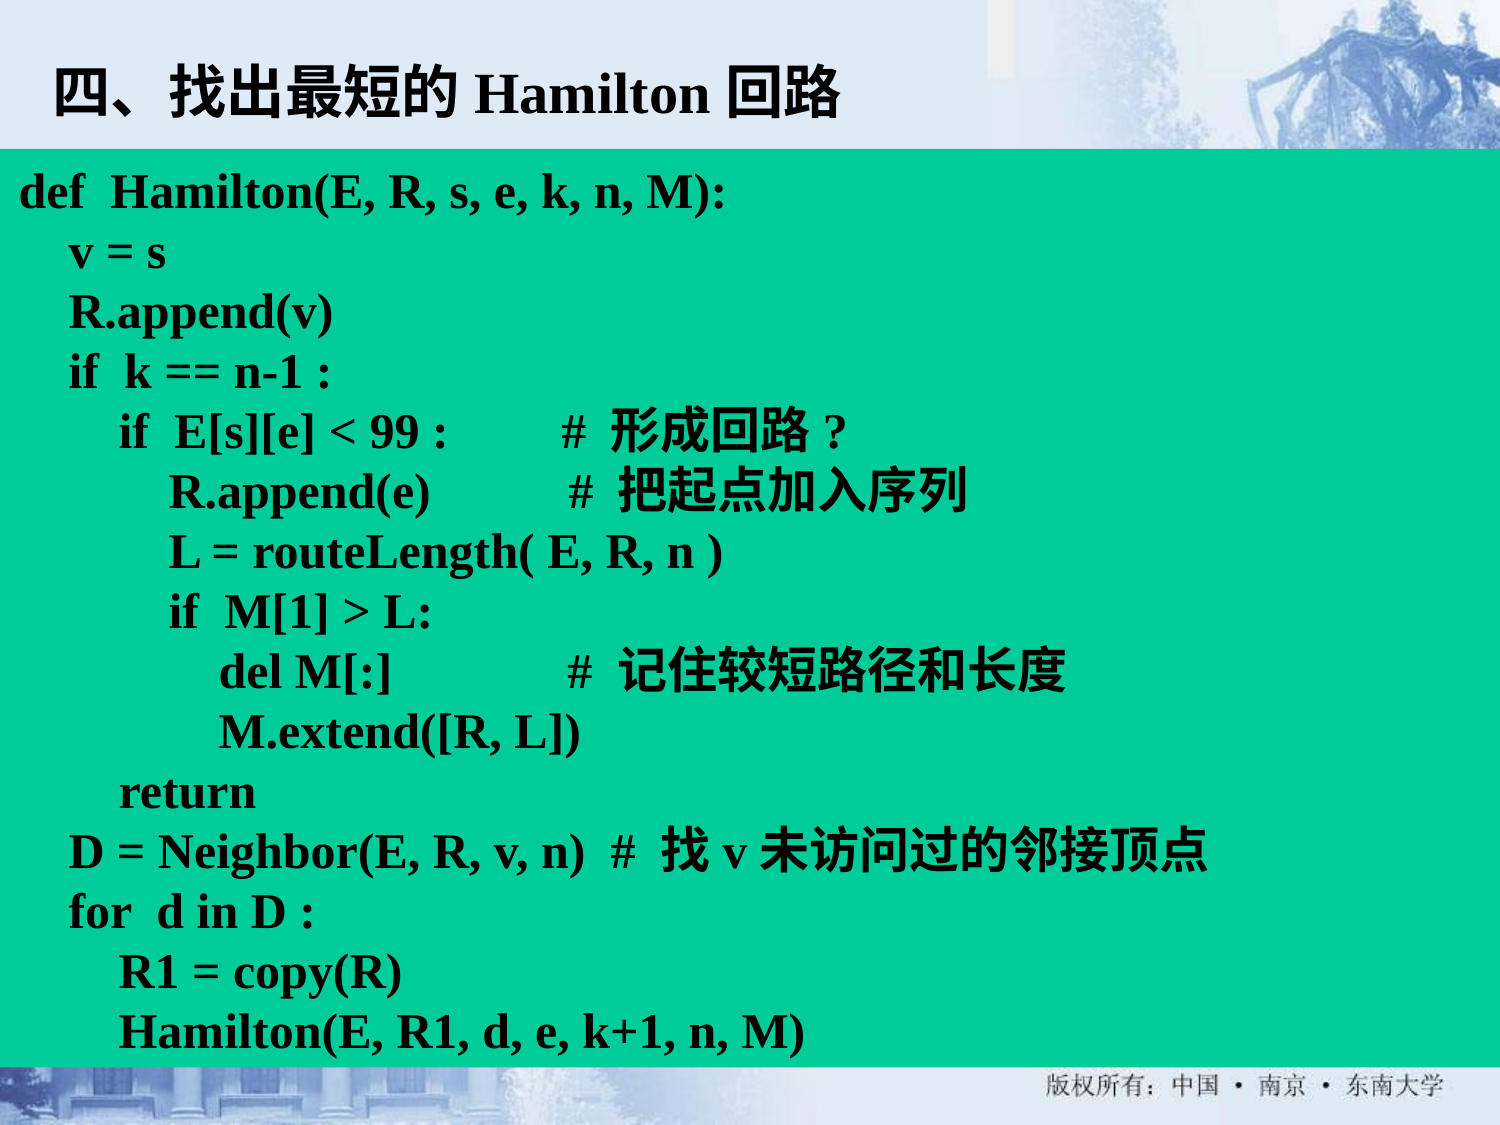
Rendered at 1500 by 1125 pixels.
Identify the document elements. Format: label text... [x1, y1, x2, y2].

picture [0, 1068, 1500, 1125]
picture [0, 0, 1500, 148]
text_box def Hamilton(E, R, s, e, k, n, M): v = s R.append(v) if k == n-1 : if E[s][e] < 99 : # 形成回路? R.append(e) # 把起点加入序列 L = routeLength( E, R, n ) if M[1] > L: del M[:] # 记住较短路径和长度 M.extend([R, L]) return D = Neighbor(E, R, v, n) # 找v未访问过的邻接顶点 for d in D : R1 = copy(R) Hamilton(E, R1, d, e, k+1, n, M) [0, 148, 1500, 1068]
text_box 四、找出最短的Hamilton回路 [33, 45, 1422, 135]
